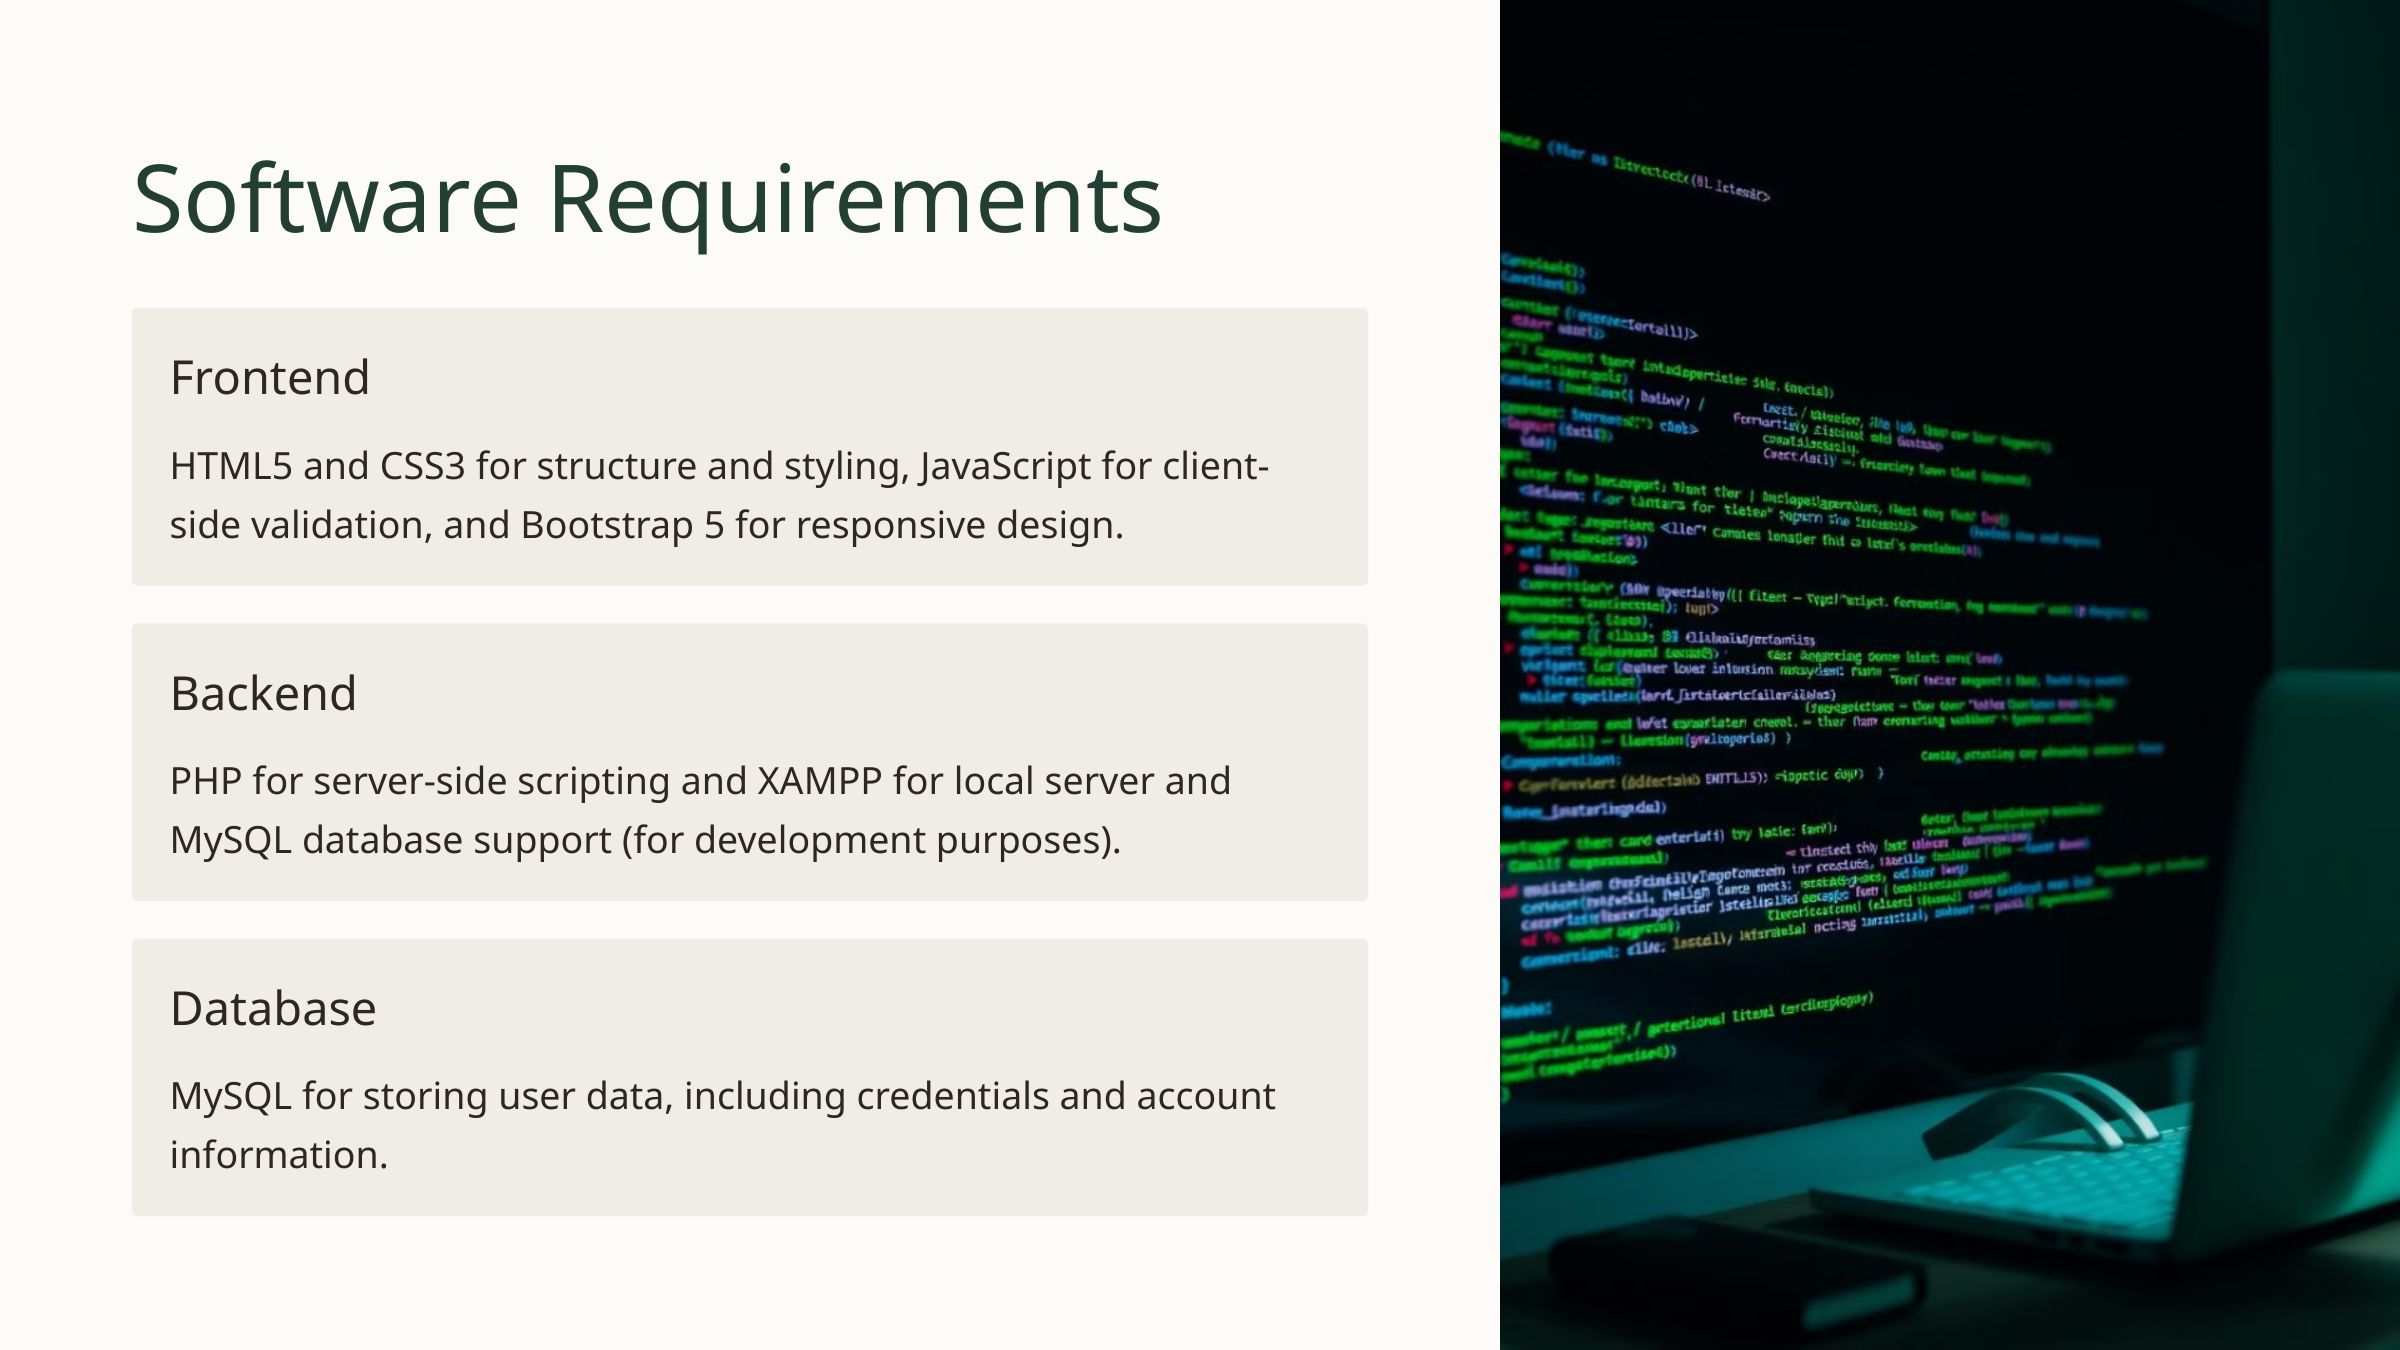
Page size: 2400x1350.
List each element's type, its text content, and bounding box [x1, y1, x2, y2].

text_box [131, 938, 1369, 1217]
text_box [131, 623, 1369, 901]
text_box Frontend [169, 345, 641, 405]
picture [1499, 0, 2400, 1350]
text_box Software Requirements [131, 133, 1127, 252]
text_box MySQL for storing user data, including credentials and account information. [169, 1057, 1331, 1179]
text_box Backend [169, 661, 641, 720]
text_box Database [169, 976, 641, 1036]
text_box PHP for server-side scripting and XAMPP for local server and MySQL database support (for development purposes). [169, 742, 1331, 864]
text_box [131, 307, 1369, 586]
text_box HTML5 and CSS3 for structure and styling, JavaScript for client-side validation, and Bootstrap 5 for responsive design. [169, 427, 1331, 548]
